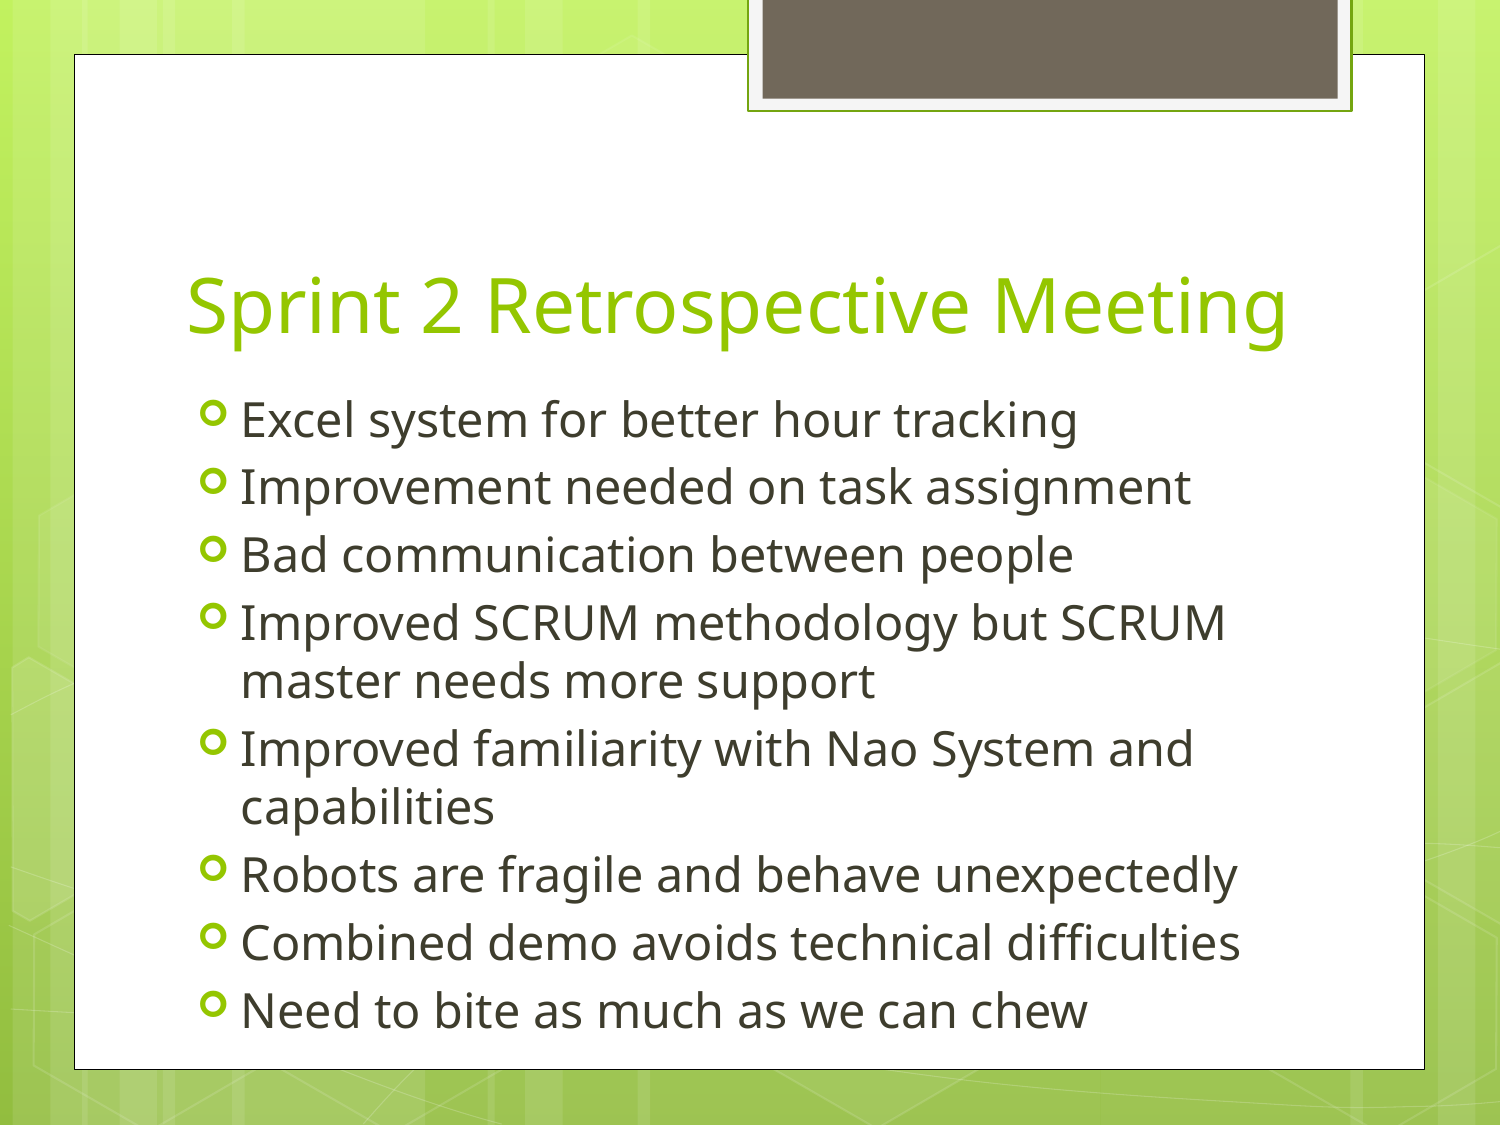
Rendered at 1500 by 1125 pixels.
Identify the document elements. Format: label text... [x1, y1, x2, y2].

list Excel system for better hour tracking Improvement needed on task assignment Bad communication between people Improved SCRUM methodology but SCRUM master needs more support Improved familiarity with Nao System and capabilities Robots are fragile and behave unexpectedly Combined demo avoids technical difficulties Need to bite as much as we can chew [171, 381, 1413, 1050]
title Sprint 2 Retrospective Meeting [171, 168, 1324, 357]
